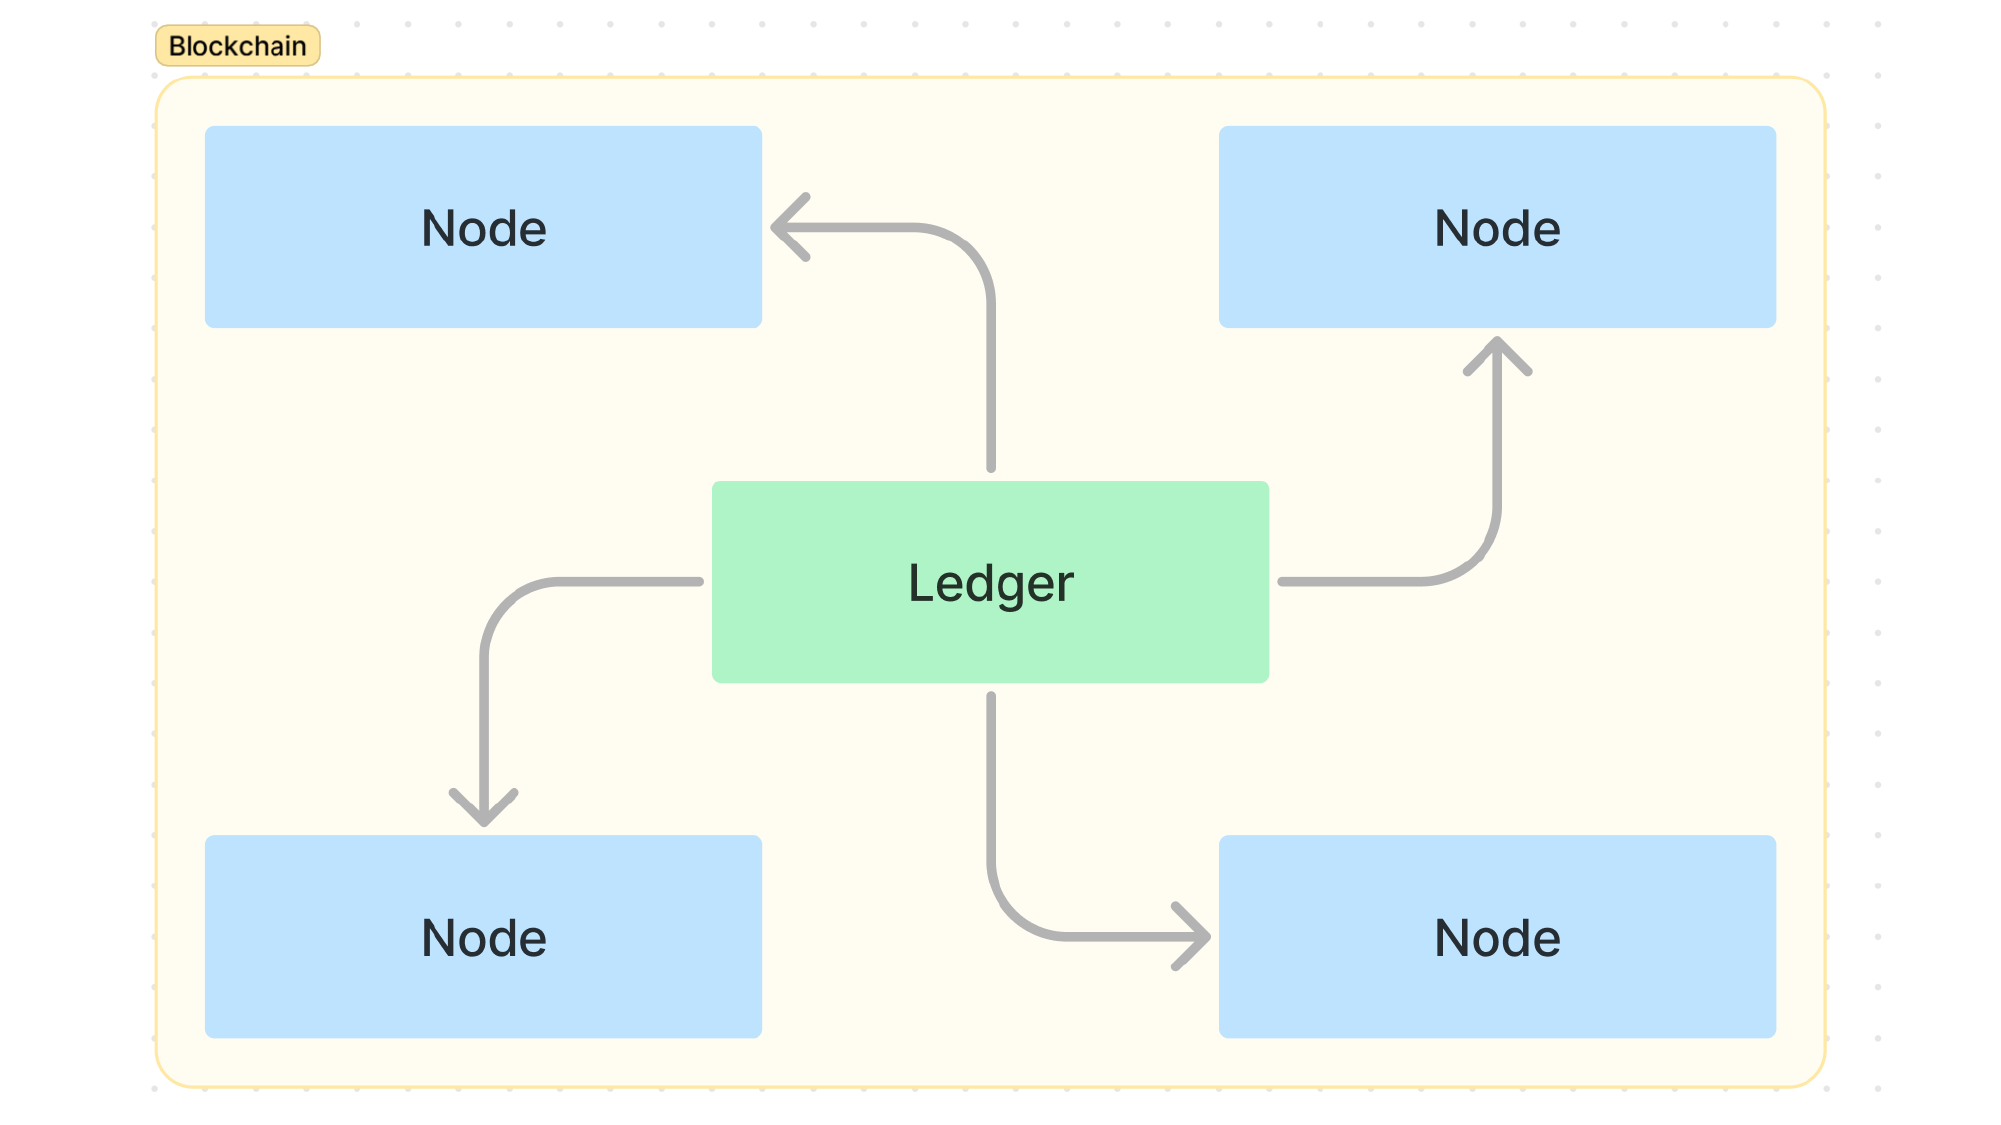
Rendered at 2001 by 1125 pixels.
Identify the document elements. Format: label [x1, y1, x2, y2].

picture [112, 0, 1888, 1125]
